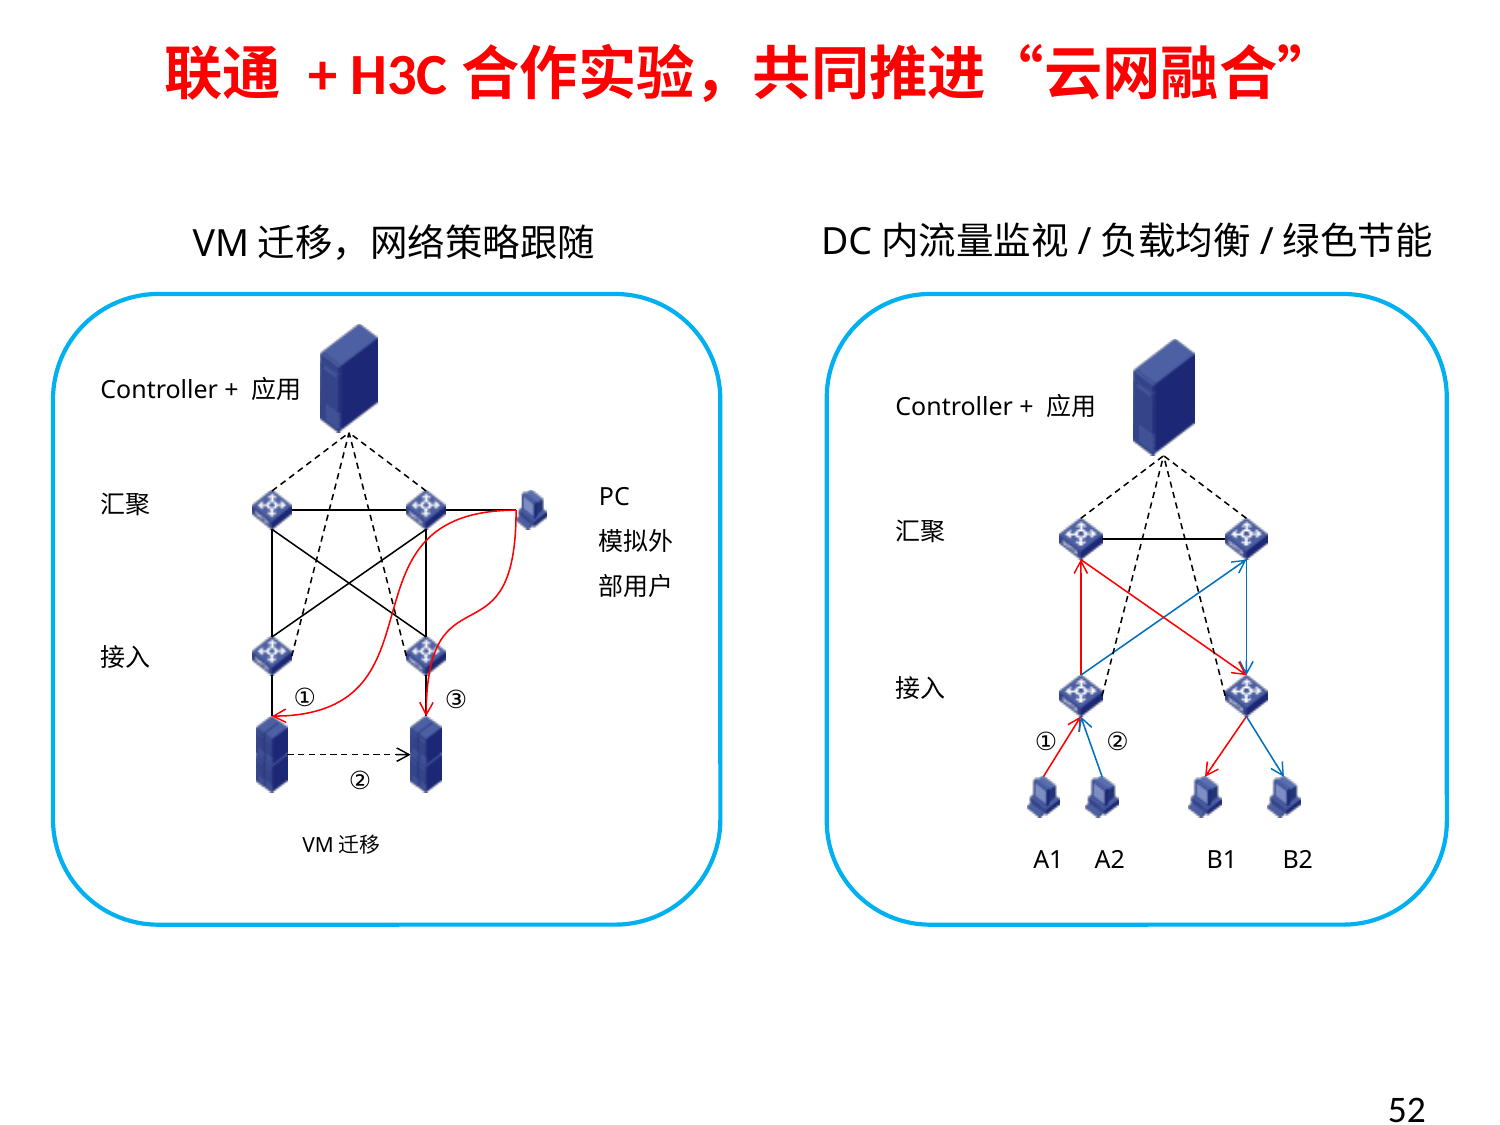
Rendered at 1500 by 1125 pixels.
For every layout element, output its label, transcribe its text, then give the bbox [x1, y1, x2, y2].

title 联通 + H3C合作实验，共同推进“云网融合” [75, 11, 1425, 131]
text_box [52, 293, 721, 925]
text_box DC内流量监视/负载均衡/绿色节能 [806, 209, 1448, 270]
text_box VM迁移，网络策略跟随 [177, 211, 611, 272]
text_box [826, 293, 1448, 925]
